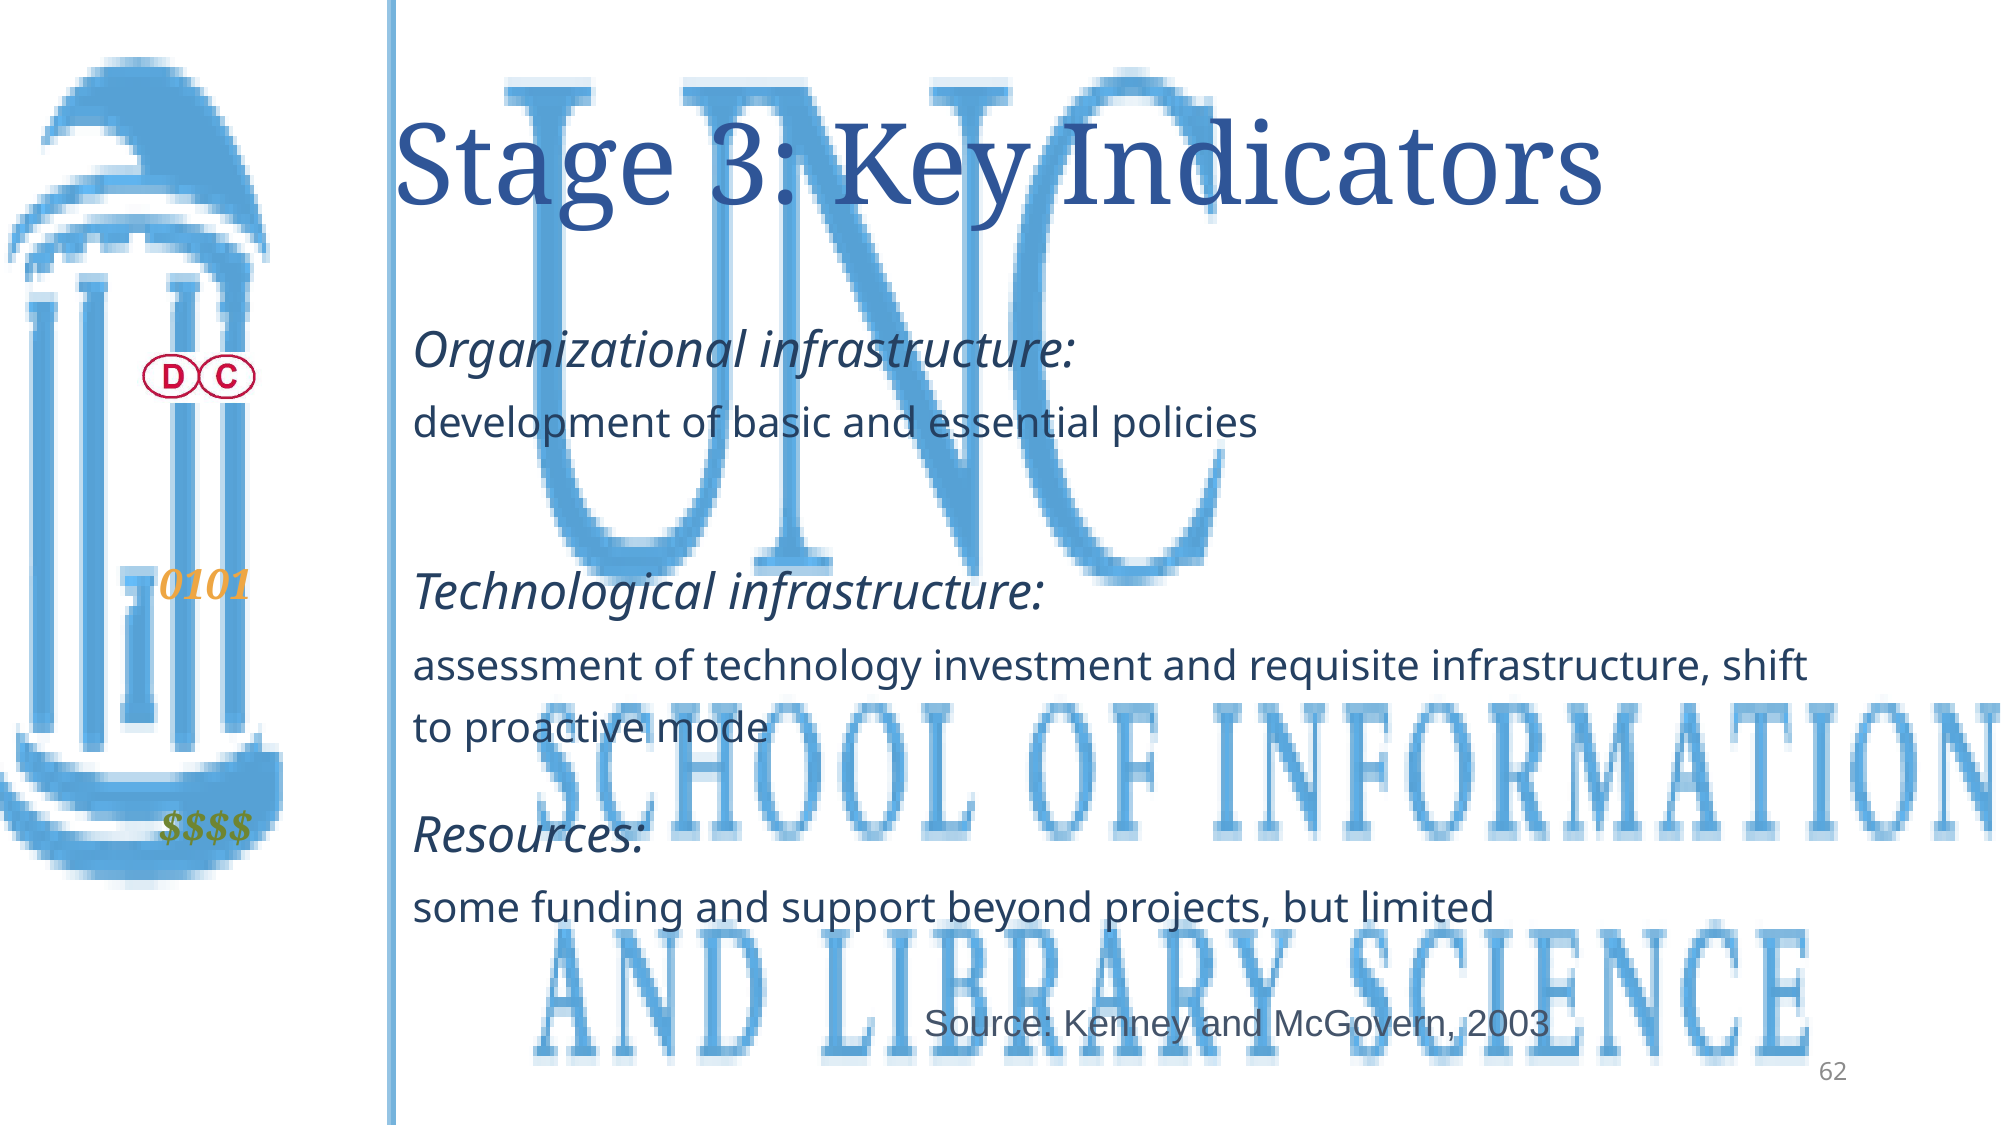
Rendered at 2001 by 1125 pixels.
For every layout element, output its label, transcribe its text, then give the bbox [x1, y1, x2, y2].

table_header Organizational infrastructure: development of basic and essential policies [391, 299, 1862, 542]
picture [0, 0, 2001, 1125]
title Stage 3: Key Indicators [137, 59, 1863, 278]
table_header [137, 299, 391, 542]
slide_number 62 [1412, 1042, 1863, 1103]
text_box Source: Kenney and McGovern, 2003 [909, 991, 1616, 1052]
table_cell $$$$ [137, 784, 391, 1027]
table_cell Technological infrastructure: assessment of technology investment and requisite infrastructure, shift to proactive mode [391, 542, 1862, 784]
table_cell Resources: some funding and support beyond projects, but limited [391, 784, 1862, 1027]
table_cell 0101 [137, 542, 391, 784]
